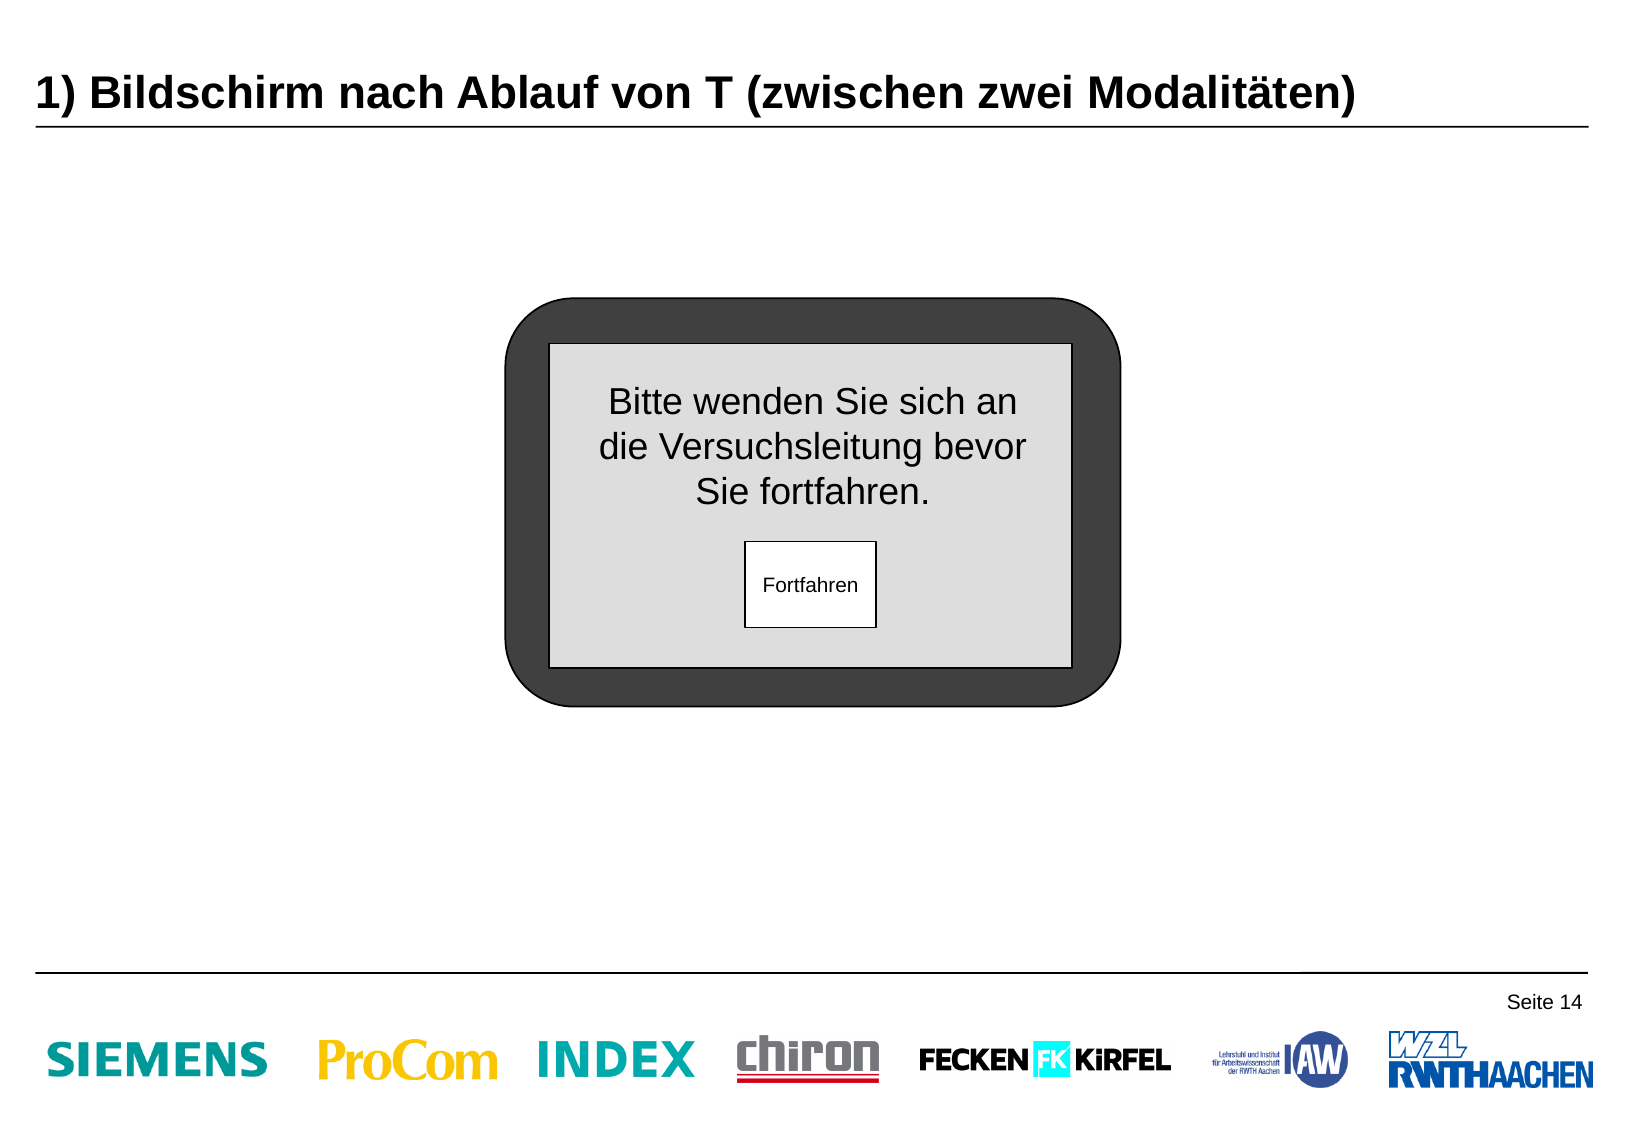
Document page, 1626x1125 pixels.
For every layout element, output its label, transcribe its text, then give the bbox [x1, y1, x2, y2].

picture [737, 1035, 879, 1083]
picture [36, 1031, 276, 1088]
picture [539, 1041, 695, 1077]
title 1) Bildschirm nach Ablauf von T (zwischen zwei Modalitäten) [35, 0, 1589, 118]
picture [1389, 1031, 1593, 1088]
picture [1212, 1031, 1348, 1088]
picture [317, 1036, 498, 1082]
picture [920, 1041, 1171, 1077]
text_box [505, 298, 1121, 707]
